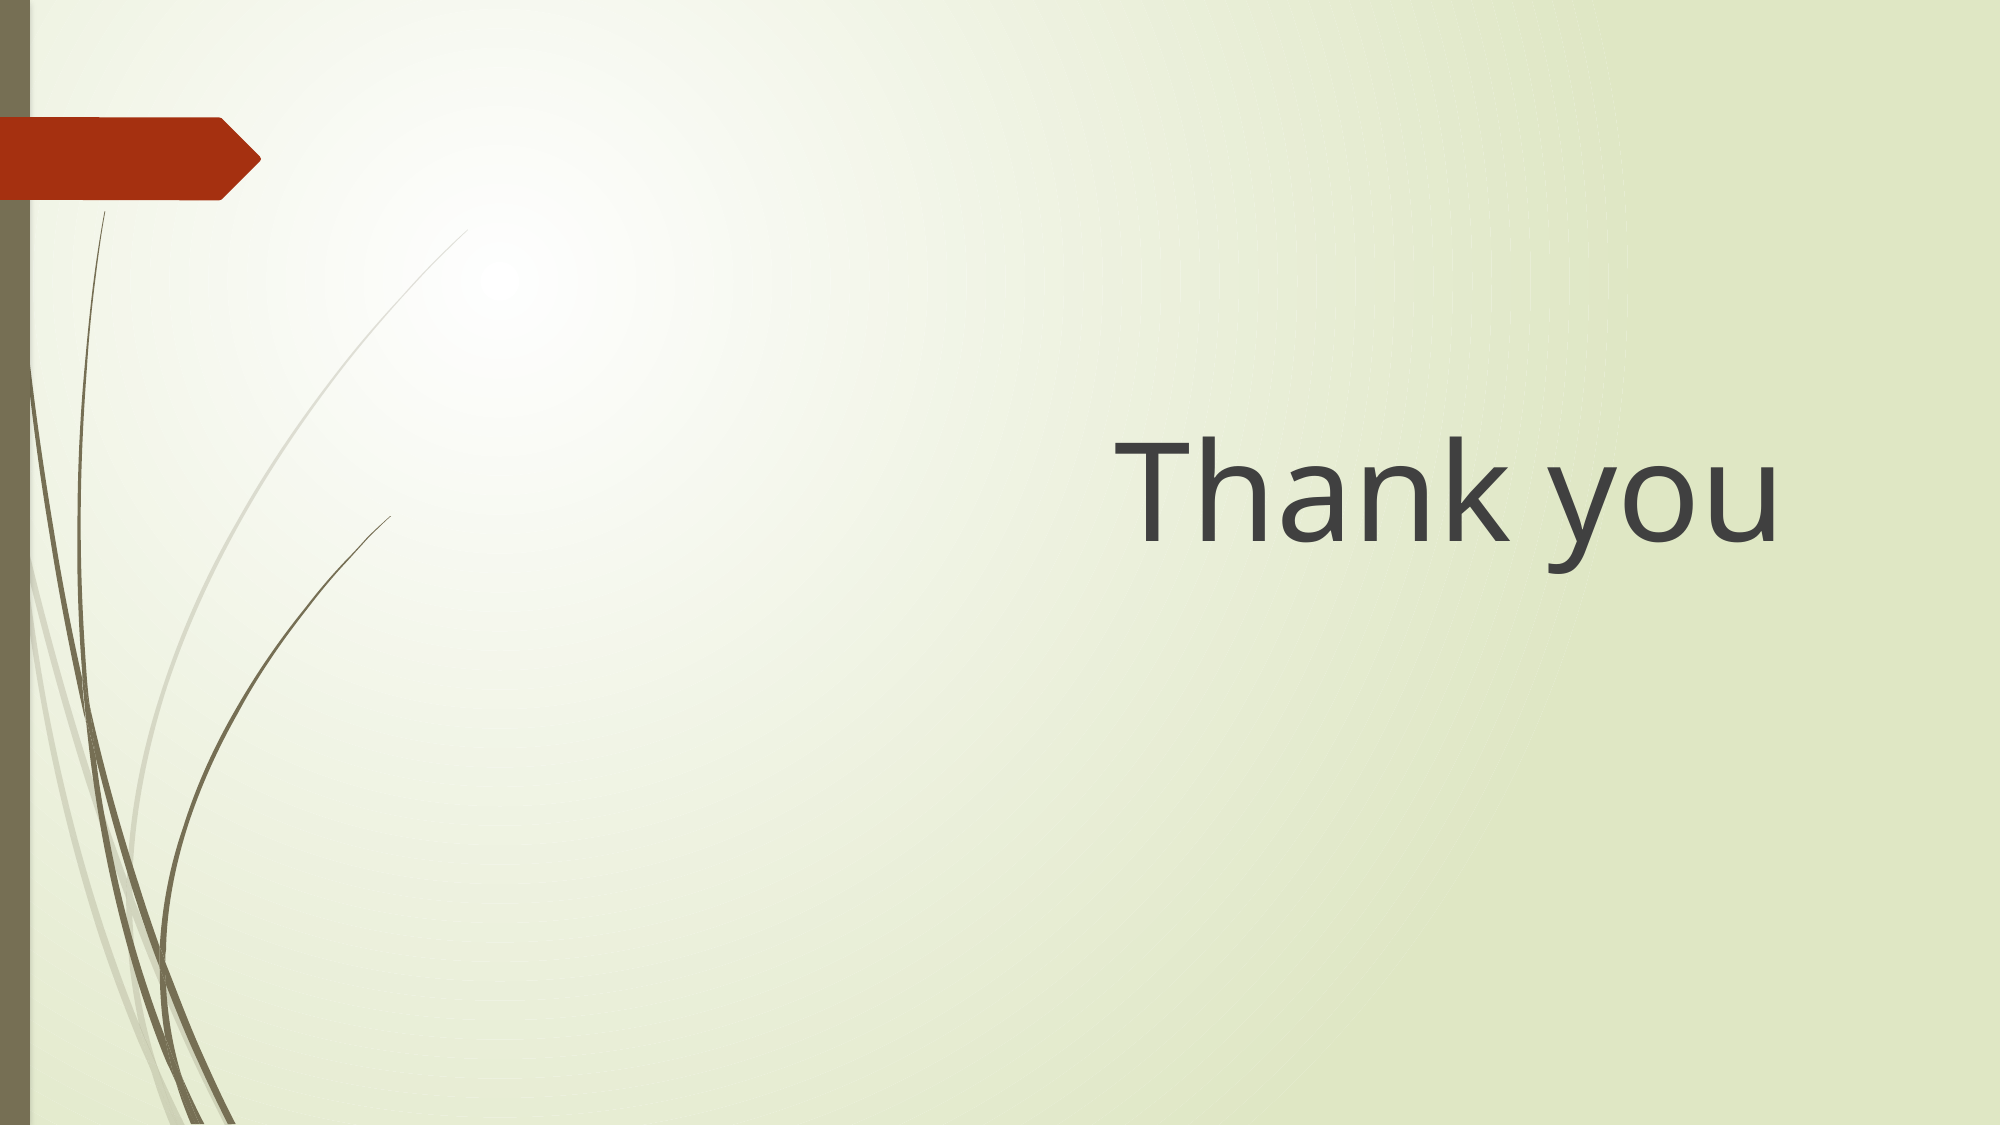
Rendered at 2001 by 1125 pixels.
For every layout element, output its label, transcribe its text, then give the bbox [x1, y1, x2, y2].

list Thank you [424, 57, 1888, 970]
